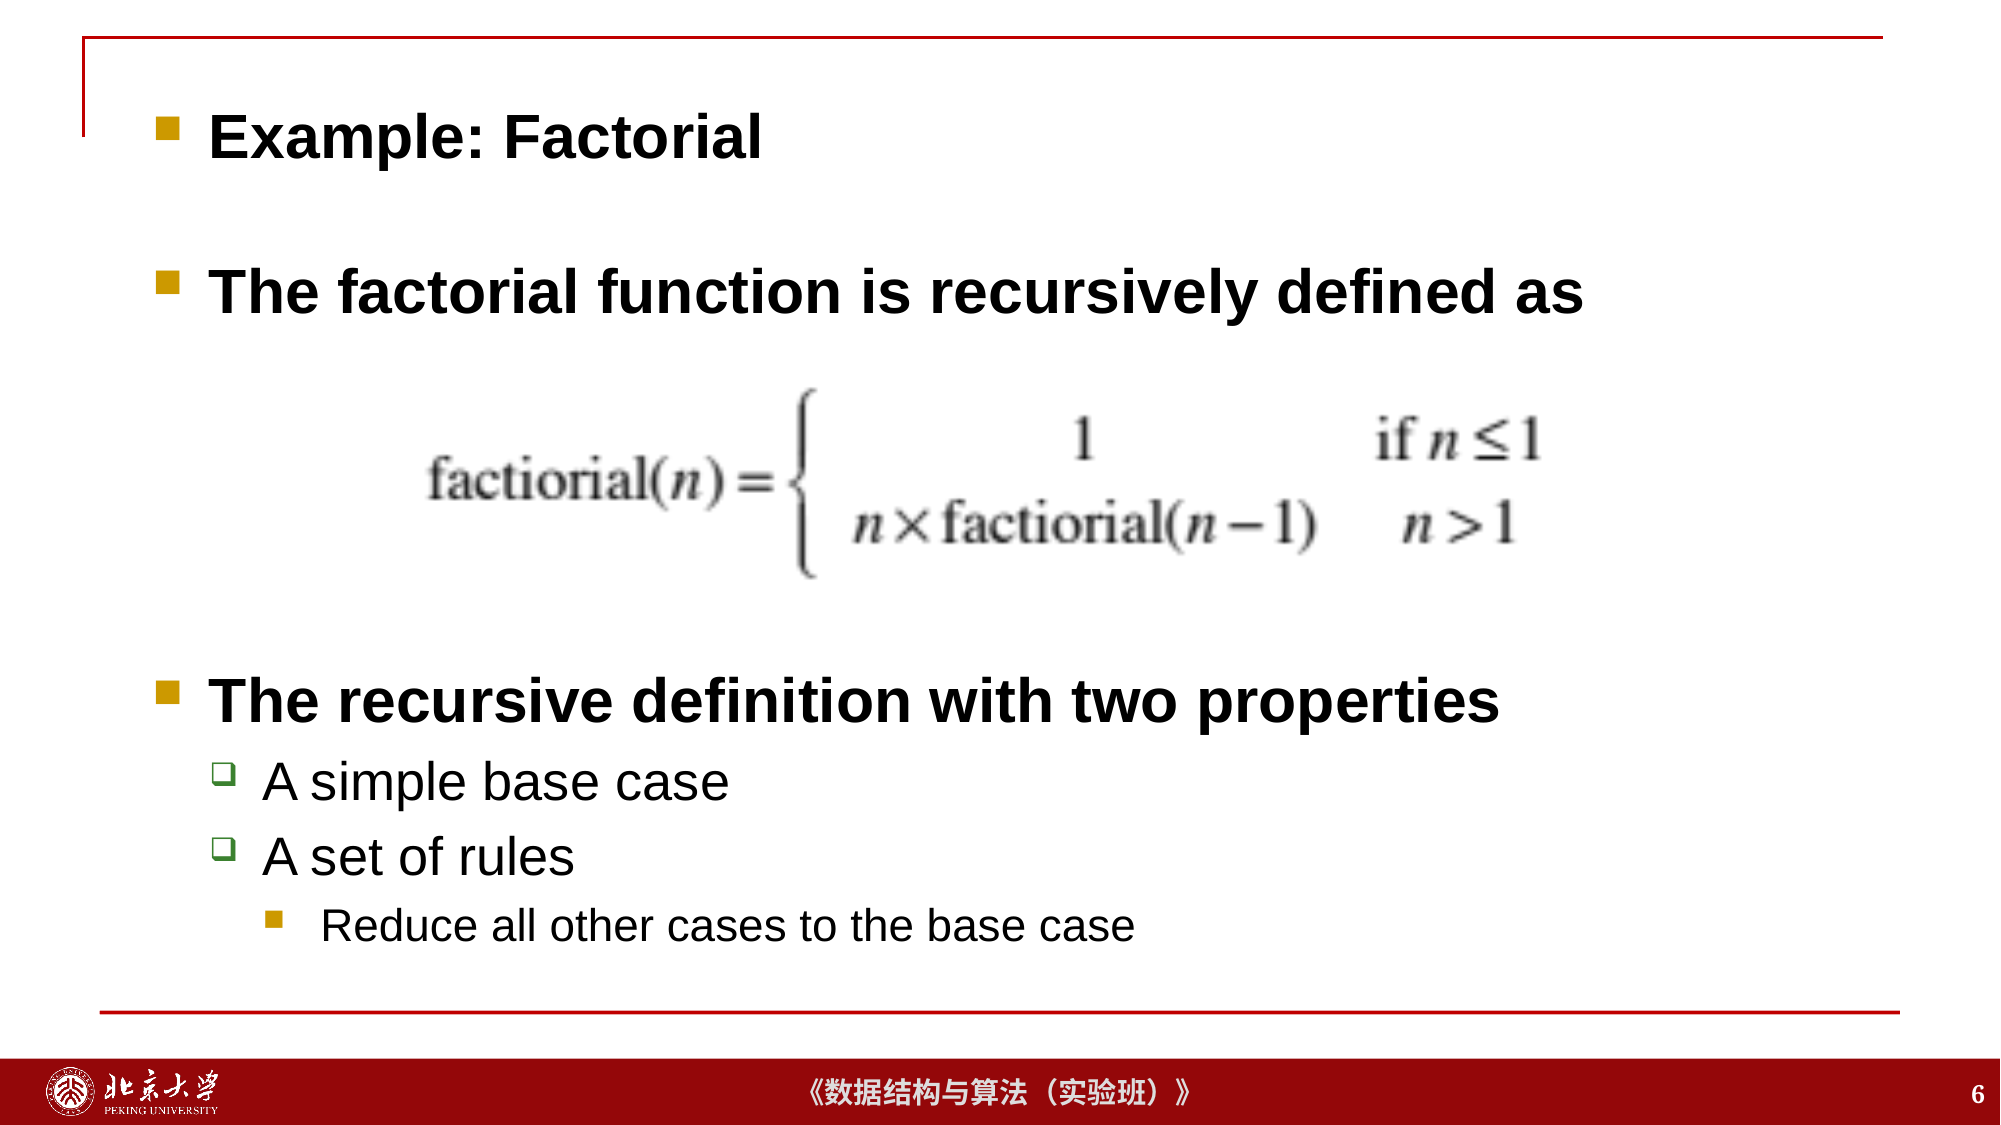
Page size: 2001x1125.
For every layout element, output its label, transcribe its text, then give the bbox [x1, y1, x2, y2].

title Example: Factorial [137, 59, 1863, 208]
slide_number 6 [1550, 1065, 2000, 1125]
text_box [419, 374, 1581, 588]
list The factorial function is recursively defined as The recursive definition with two properties A simple base case A set of rules Reduce all other cases to the base case [137, 243, 1863, 1017]
picture [46, 1067, 218, 1116]
